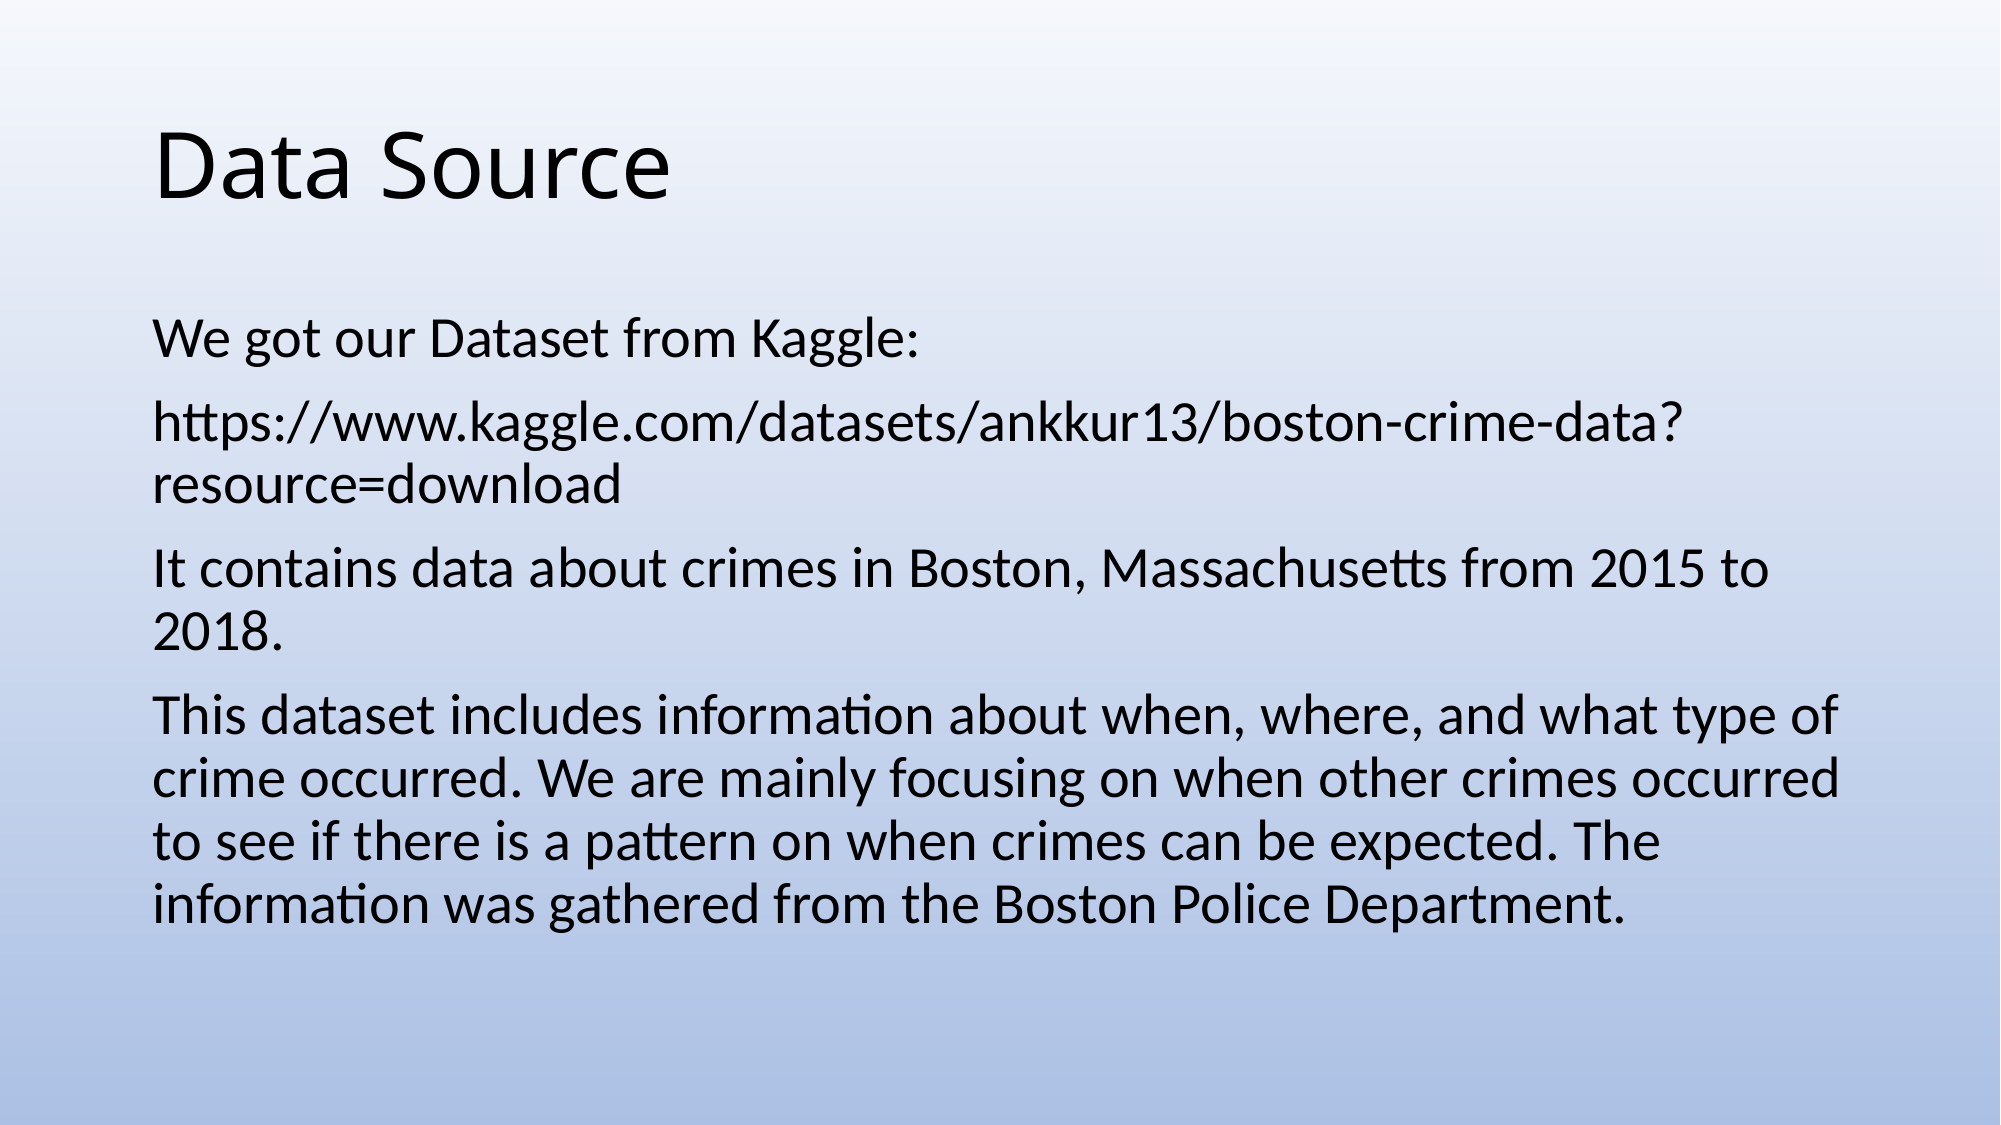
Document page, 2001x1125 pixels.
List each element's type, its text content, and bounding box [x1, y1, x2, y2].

list We got our Dataset from Kaggle: https://www.kaggle.com/datasets/ankkur13/boston-crime-data?resource=download It contains data about crimes in Boston, Massachusetts from 2015 to 2018. This dataset includes information about when, where, and what type of crime occurred. We are mainly focusing on when other crimes occurred to see if there is a pattern on when crimes can be expected. The information was gathered from the Boston Police Department. [137, 299, 1863, 1014]
title Data Source [137, 59, 1863, 278]
